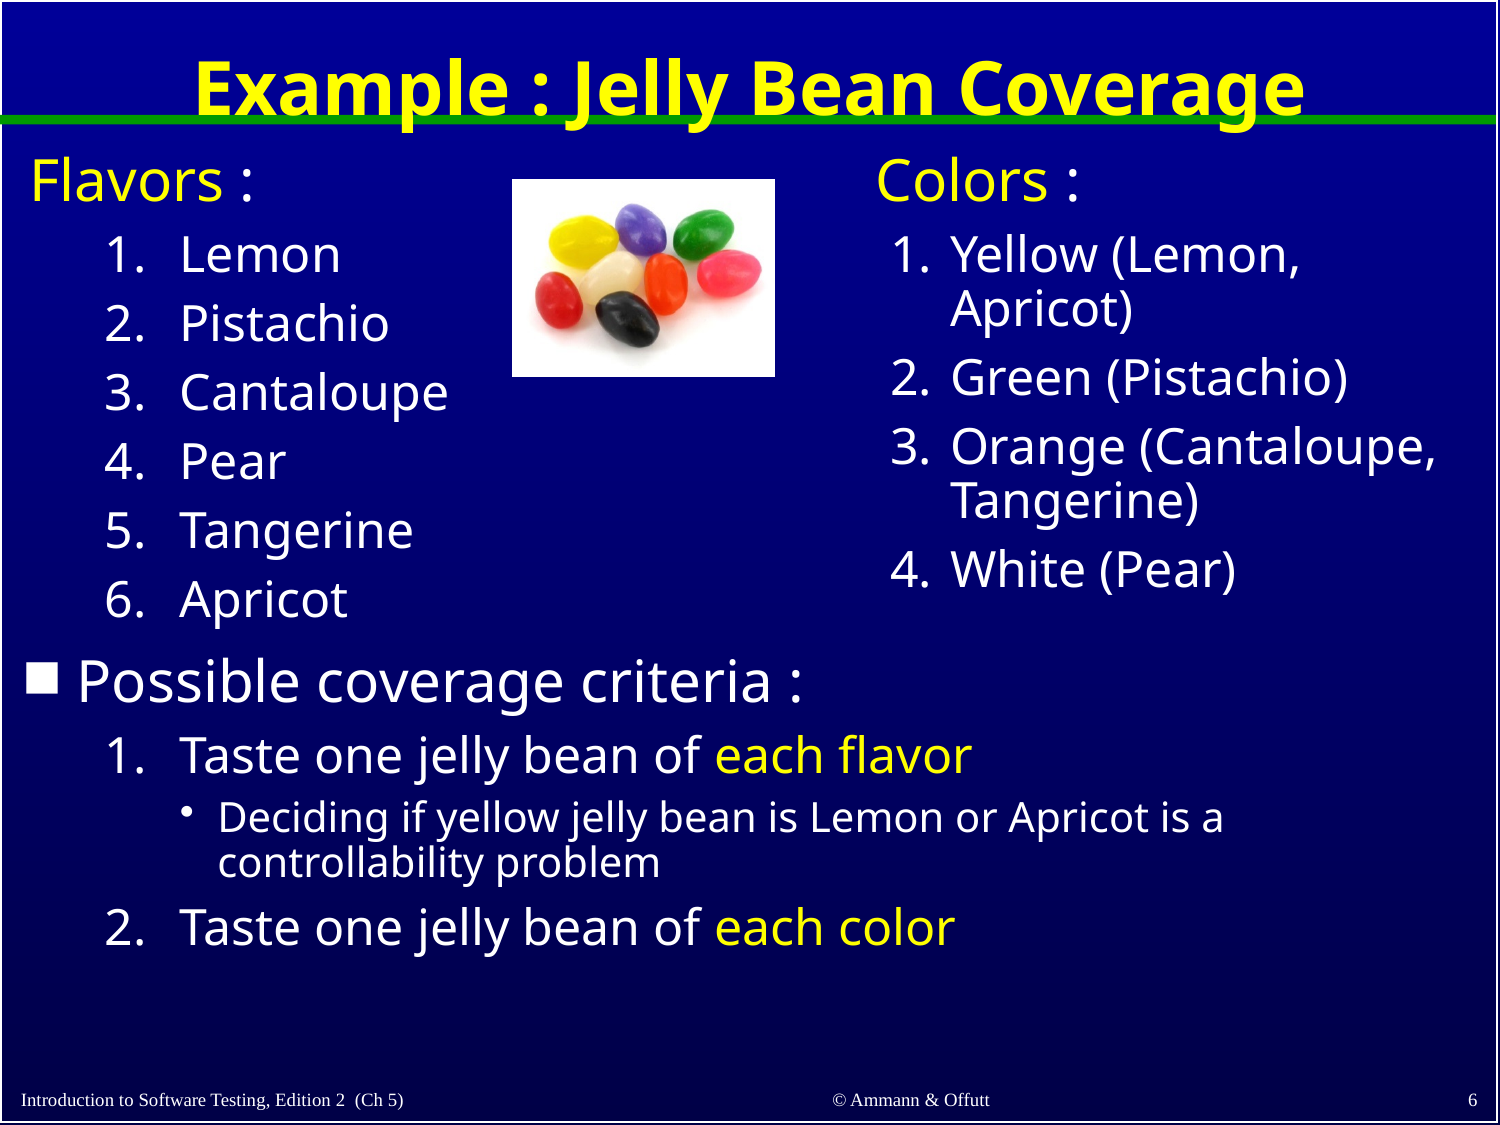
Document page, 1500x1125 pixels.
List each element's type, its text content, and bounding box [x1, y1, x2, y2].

text_box Possible coverage criteria : Taste one jelly bean of each flavor Deciding if yellow jelly bean is Lemon or Apricot is a controllability problem Taste one jelly bean of each color [14, 644, 1451, 1073]
text_box Colors : Yellow (Lemon, Apricot) Green (Pistachio) Orange (Cantaloupe, Tangerine) White (Pear) [814, 143, 1495, 665]
list Flavors : Lemon Pistachio Cantaloupe Pear Tangerine Apricot [14, 143, 743, 644]
slide_number Introduction to Software Testing, Edition 2 (Ch 5) [5, 1077, 637, 1119]
slide_number 6 [1179, 1074, 1493, 1119]
picture [512, 179, 775, 377]
title Example : Jelly Bean Coverage [7, 15, 1493, 167]
footer © Ammann & Offutt [673, 1075, 1149, 1119]
